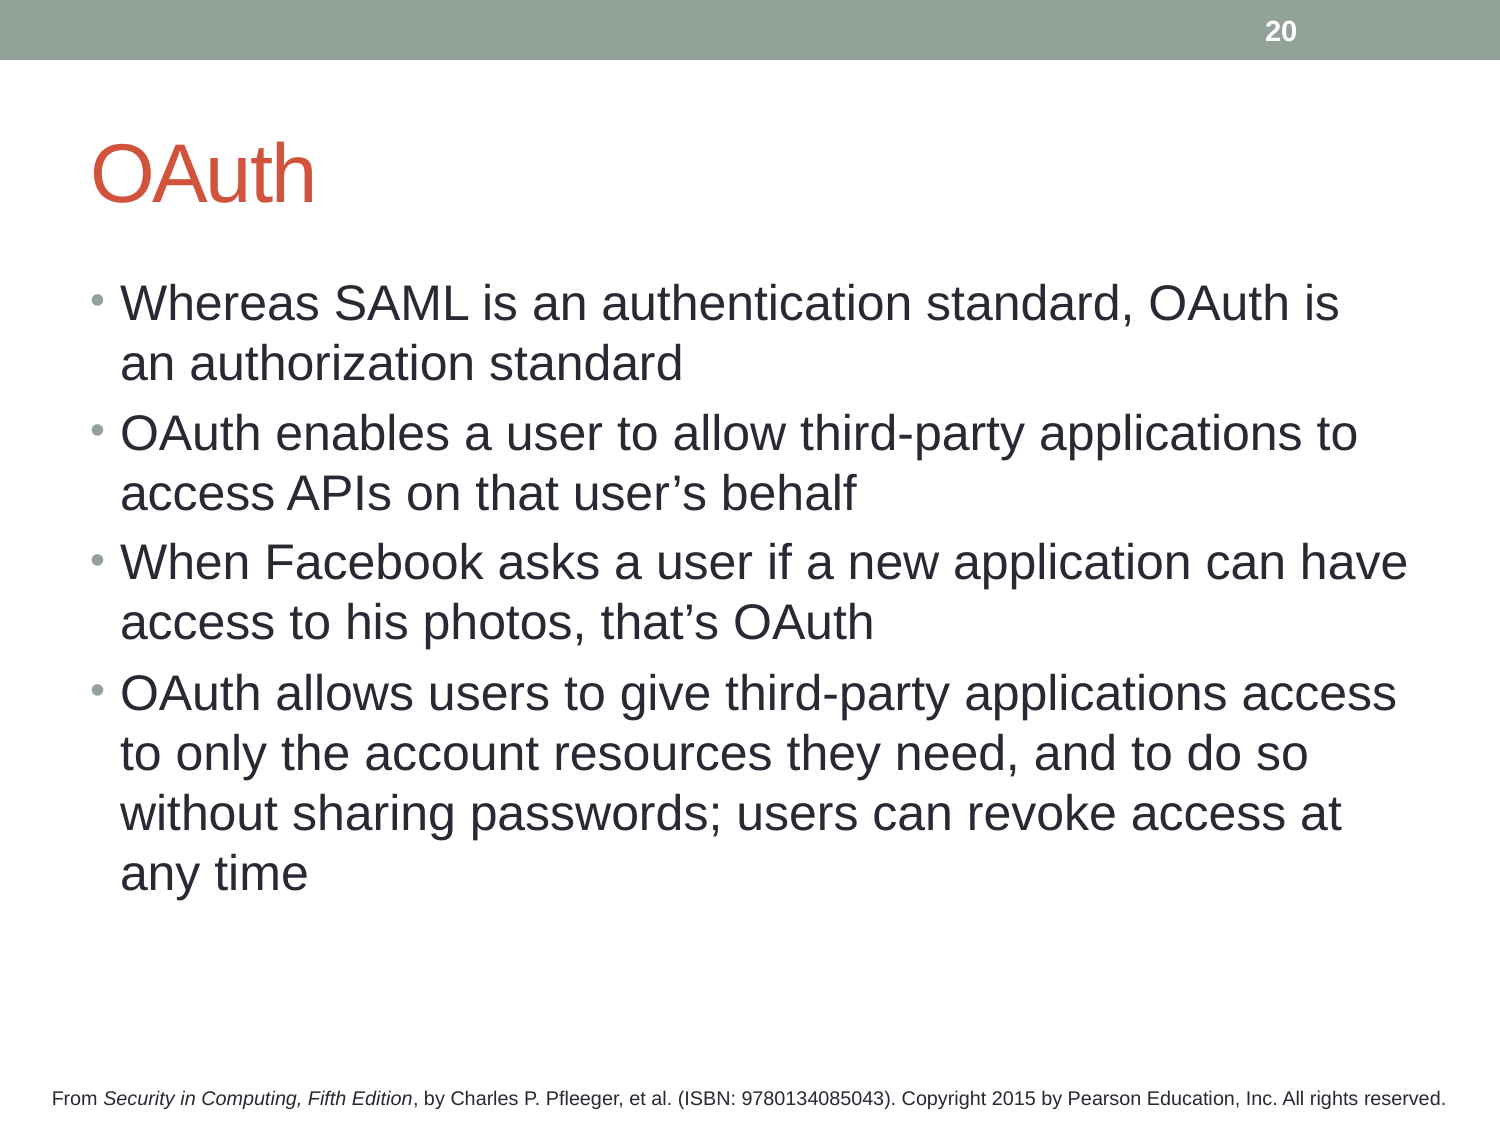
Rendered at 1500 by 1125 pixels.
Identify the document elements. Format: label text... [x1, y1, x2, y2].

slide_number 20 [1250, 3, 1425, 57]
list Whereas SAML is an authentication standard, OAuth is an authorization standard OAuth enables a user to allow third-party applications to access APIs on that user’s behalf When Facebook asks a user if a new application can have access to his photos, that’s OAuth OAuth allows users to give third-party applications access to only the account resources they need, and to do so without sharing passwords; users can revoke access at any time [75, 262, 1425, 1063]
title OAuth [75, 87, 1425, 250]
